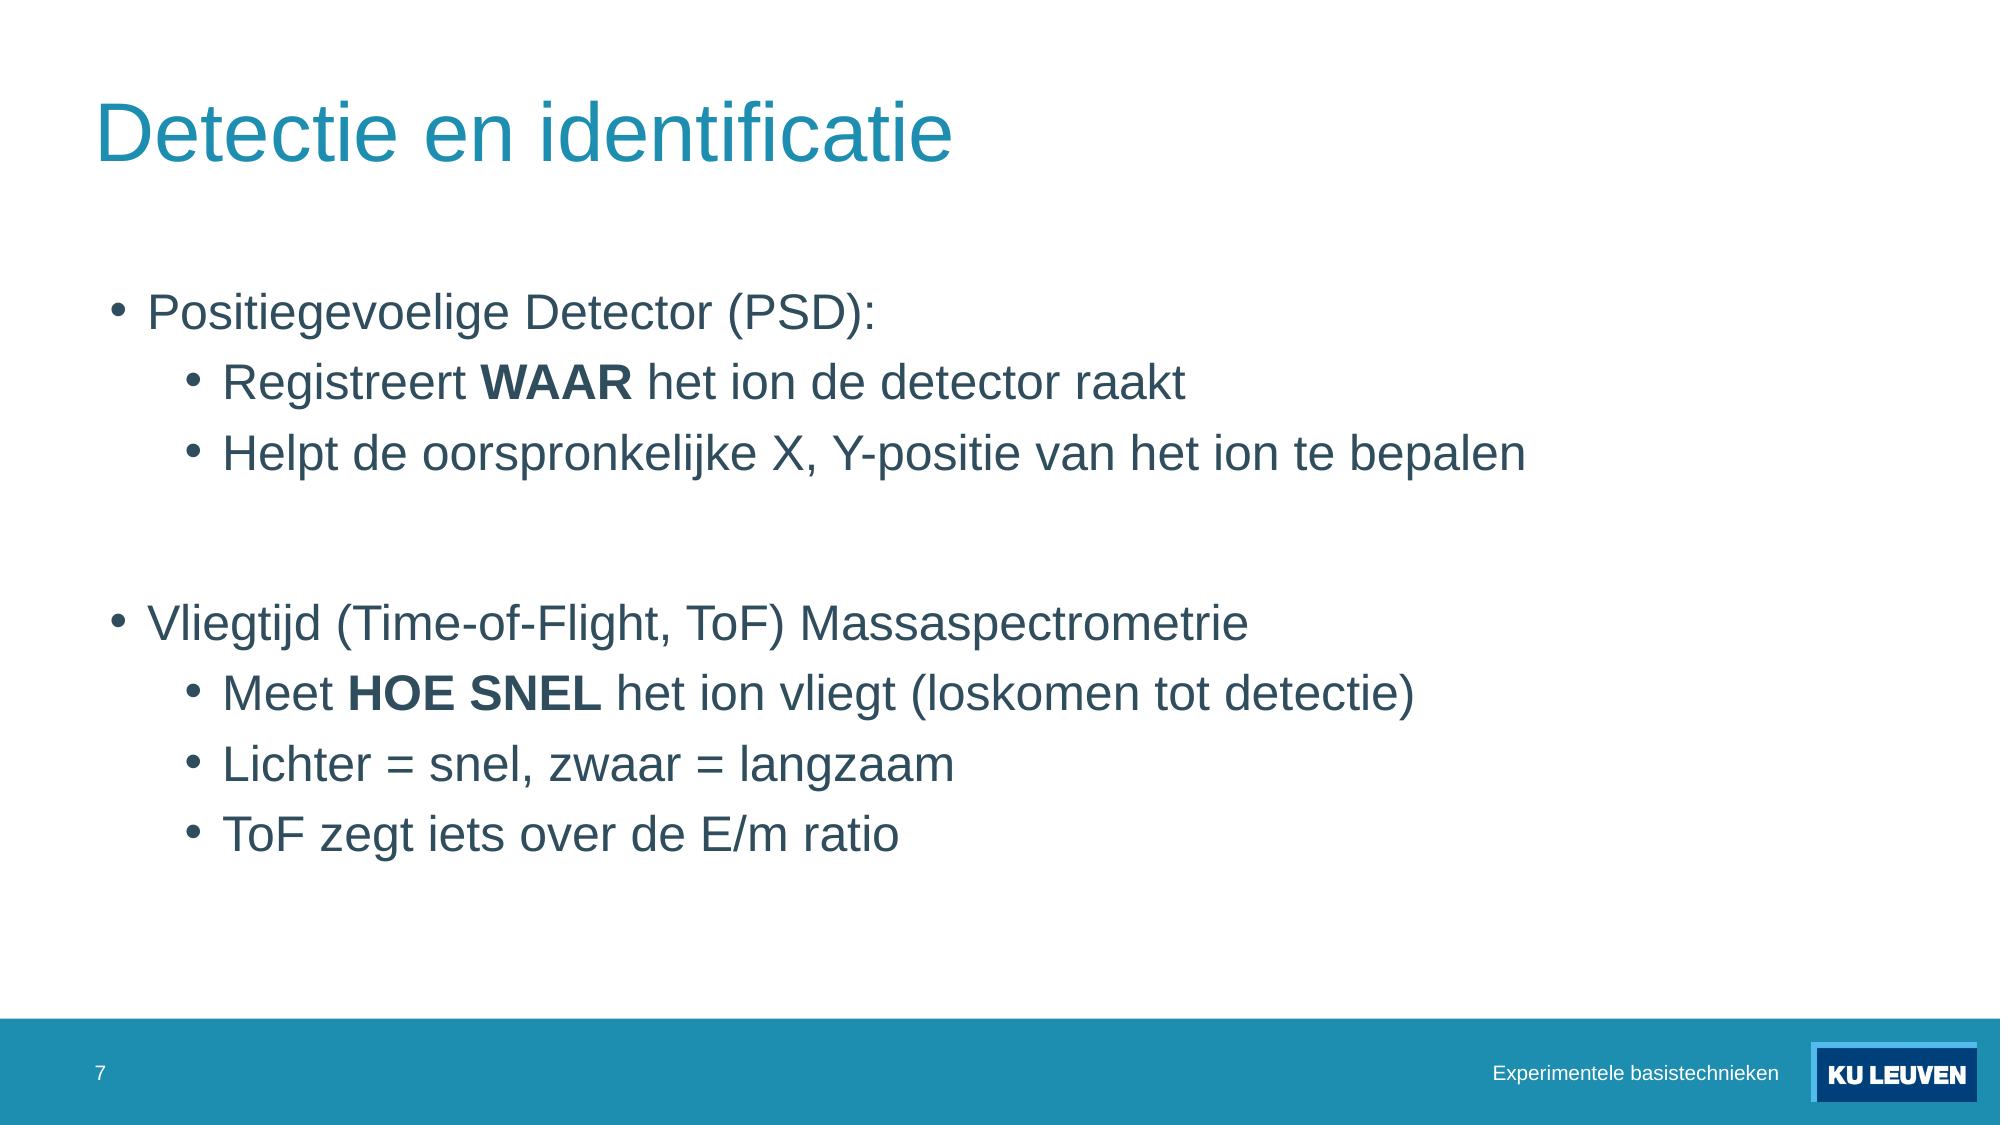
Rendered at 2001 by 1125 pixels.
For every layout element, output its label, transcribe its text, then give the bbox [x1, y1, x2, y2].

slide_number 7 [94, 1018, 201, 1125]
list Positiegevoelige Detector (PSD): Registreert WAAR het ion de detector raakt Helpt de oorspronkelijke X, Y-positie van het ion te bepalen Vliegtijd (Time-of-Flight, ToF) Massaspectrometrie Meet HOE SNEL het ion vliegt (loskomen tot detectie) Lichter = snel, zwaar = langzaam ToF zegt iets over de E/m ratio [94, 271, 1906, 1004]
footer Experimentele basistechnieken [989, 1018, 1809, 1125]
title Detectie en identificatie [94, 33, 1906, 223]
picture [1811, 1042, 1977, 1102]
